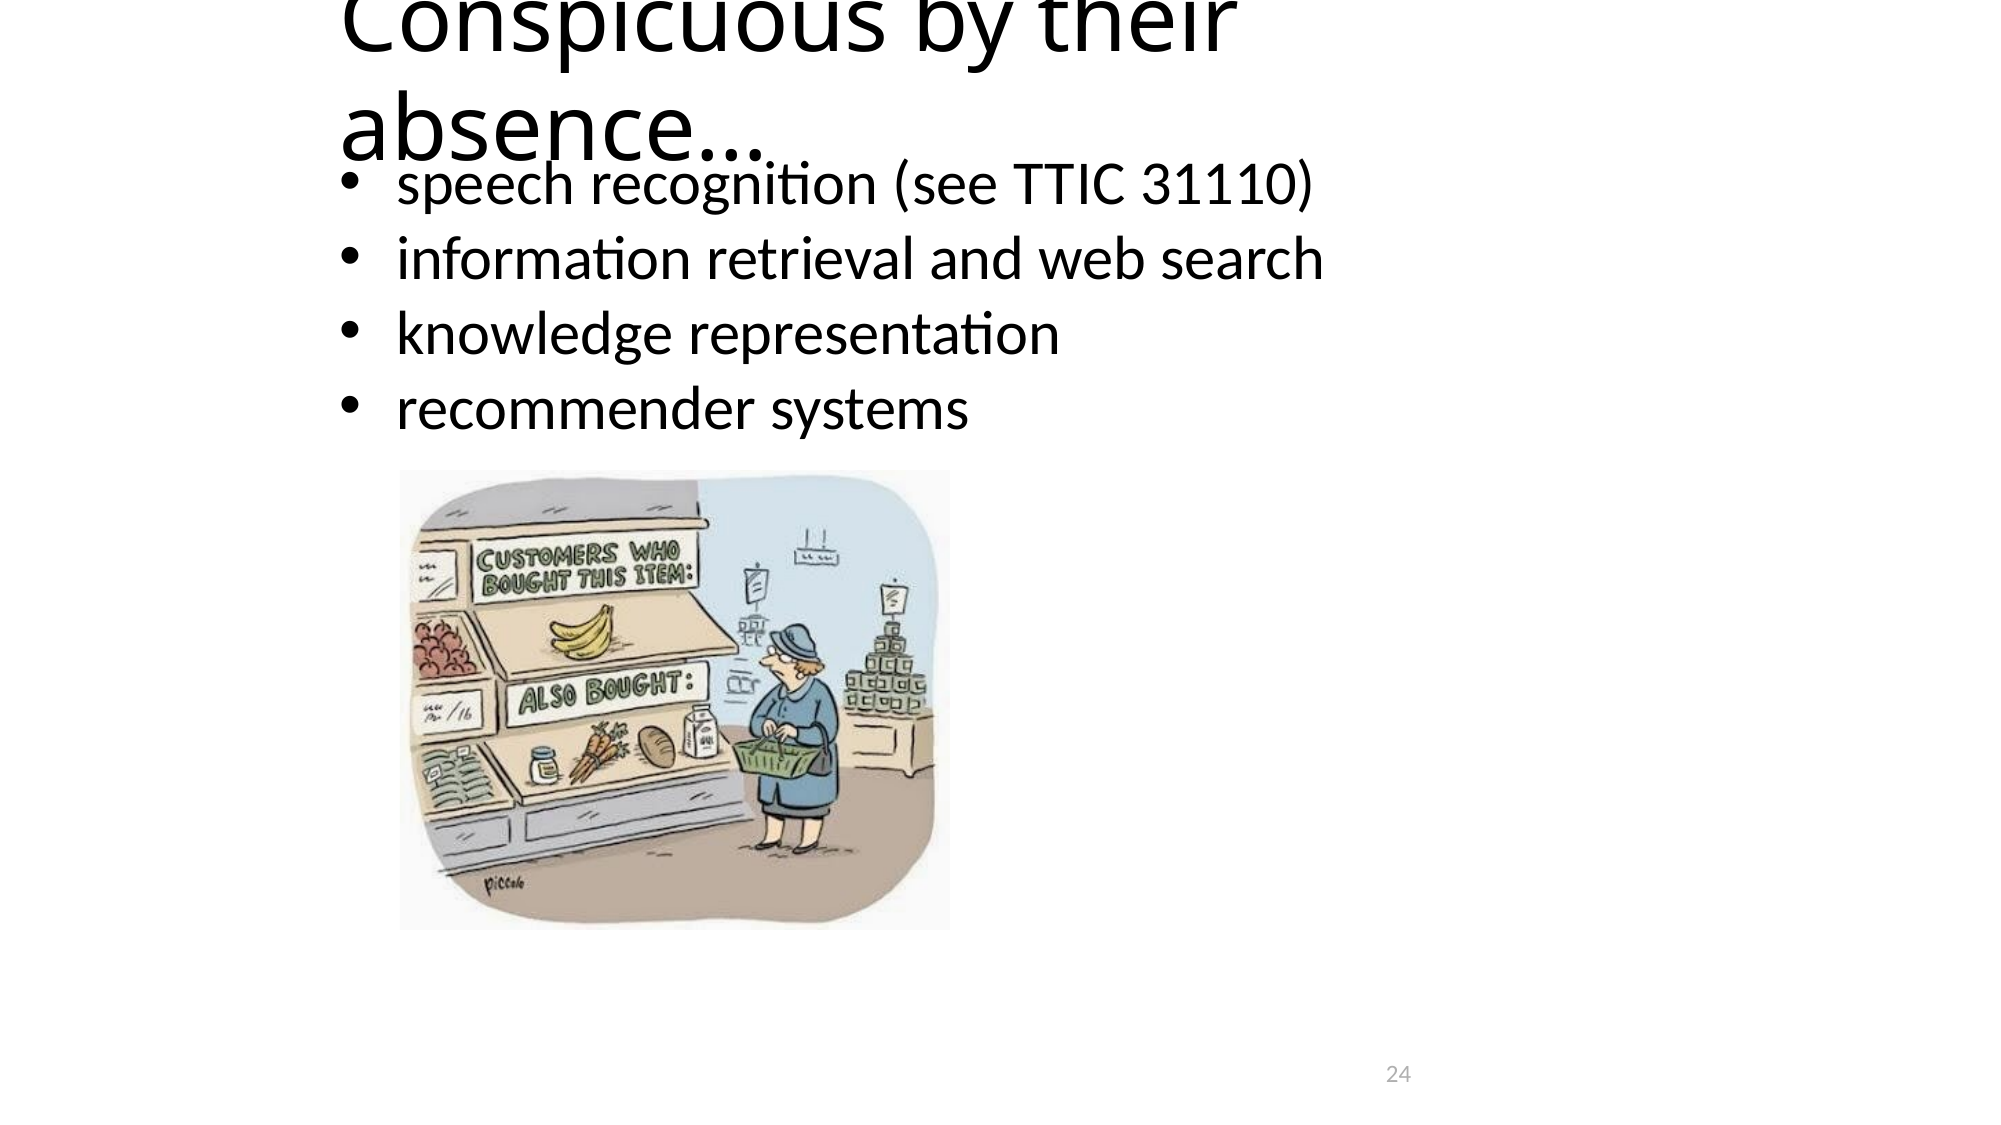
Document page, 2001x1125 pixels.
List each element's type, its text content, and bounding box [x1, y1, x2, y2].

text_box speech recognition (see TTIC 31110) information retrieval and web search knowledge representation recommender systems [337, 139, 1336, 442]
slide_number 24 [1379, 745, 1418, 1125]
text_box [399, 470, 950, 930]
title Conspicuous by their absence… [337, 0, 1404, 180]
